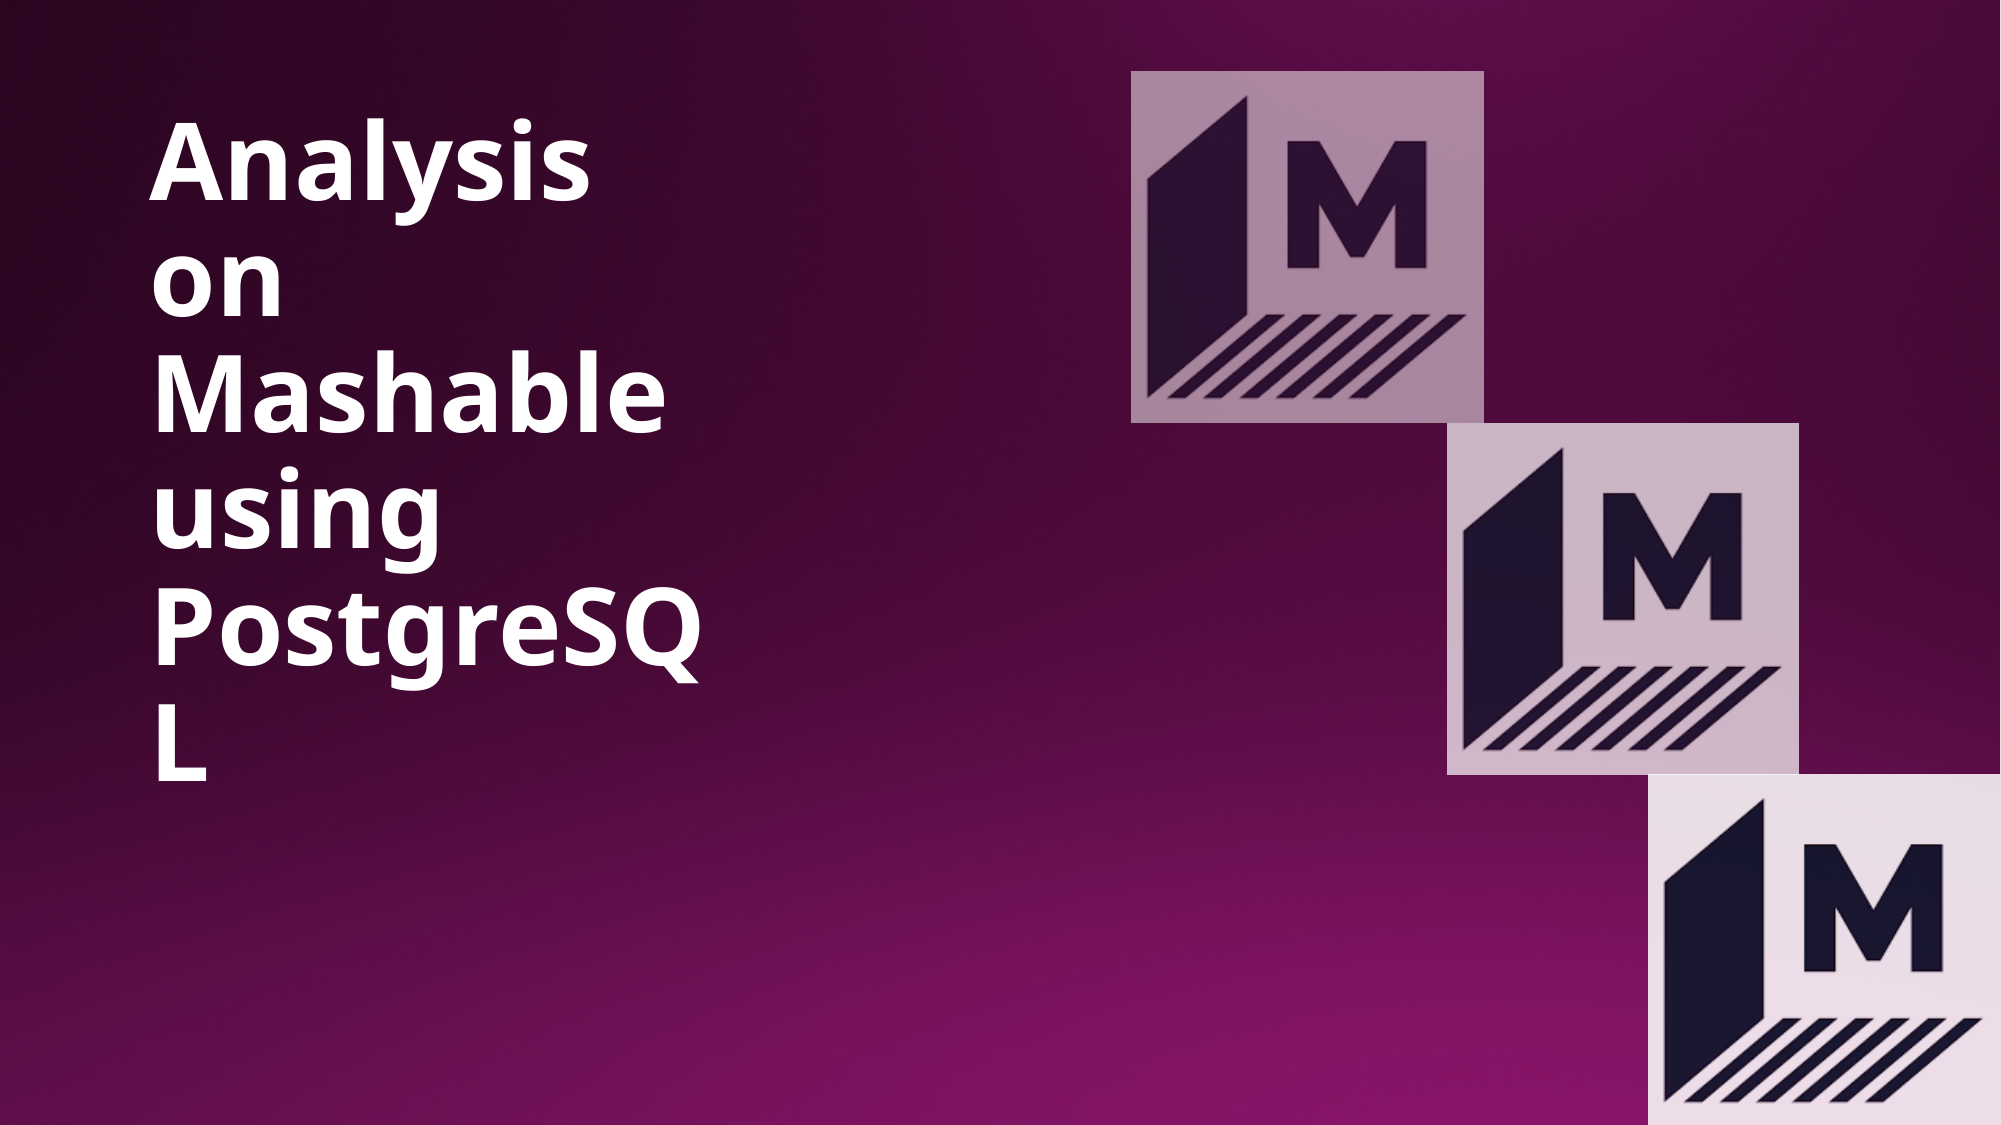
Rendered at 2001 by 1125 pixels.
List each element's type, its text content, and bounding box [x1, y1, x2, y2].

picture [0, 0, 2001, 1125]
title Analysis on Mashable using PostgreSQL [134, 92, 754, 820]
